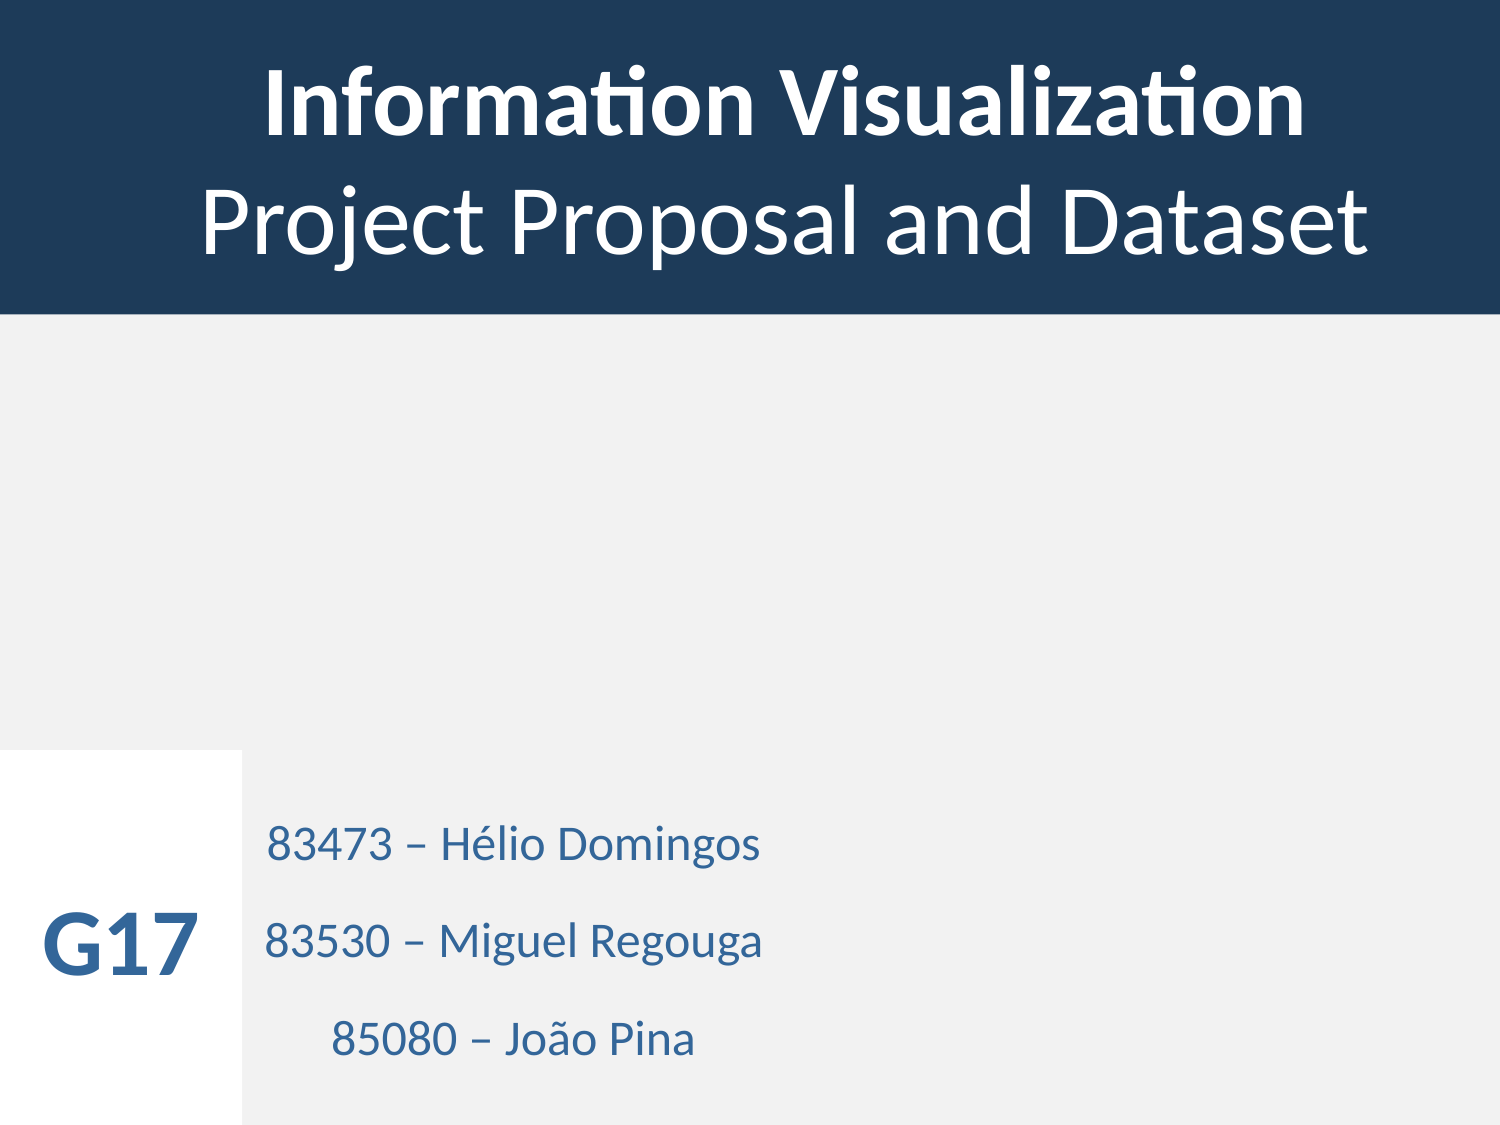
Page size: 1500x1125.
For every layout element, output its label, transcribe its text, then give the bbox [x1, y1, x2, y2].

list G17 [0, 750, 243, 1125]
text_box 83473 – Hélio Domingos 83530 – Miguel Regouga 85080 – João Pina [242, 749, 786, 1125]
title Information Visualization Project Proposal and Dataset [0, 0, 1500, 315]
